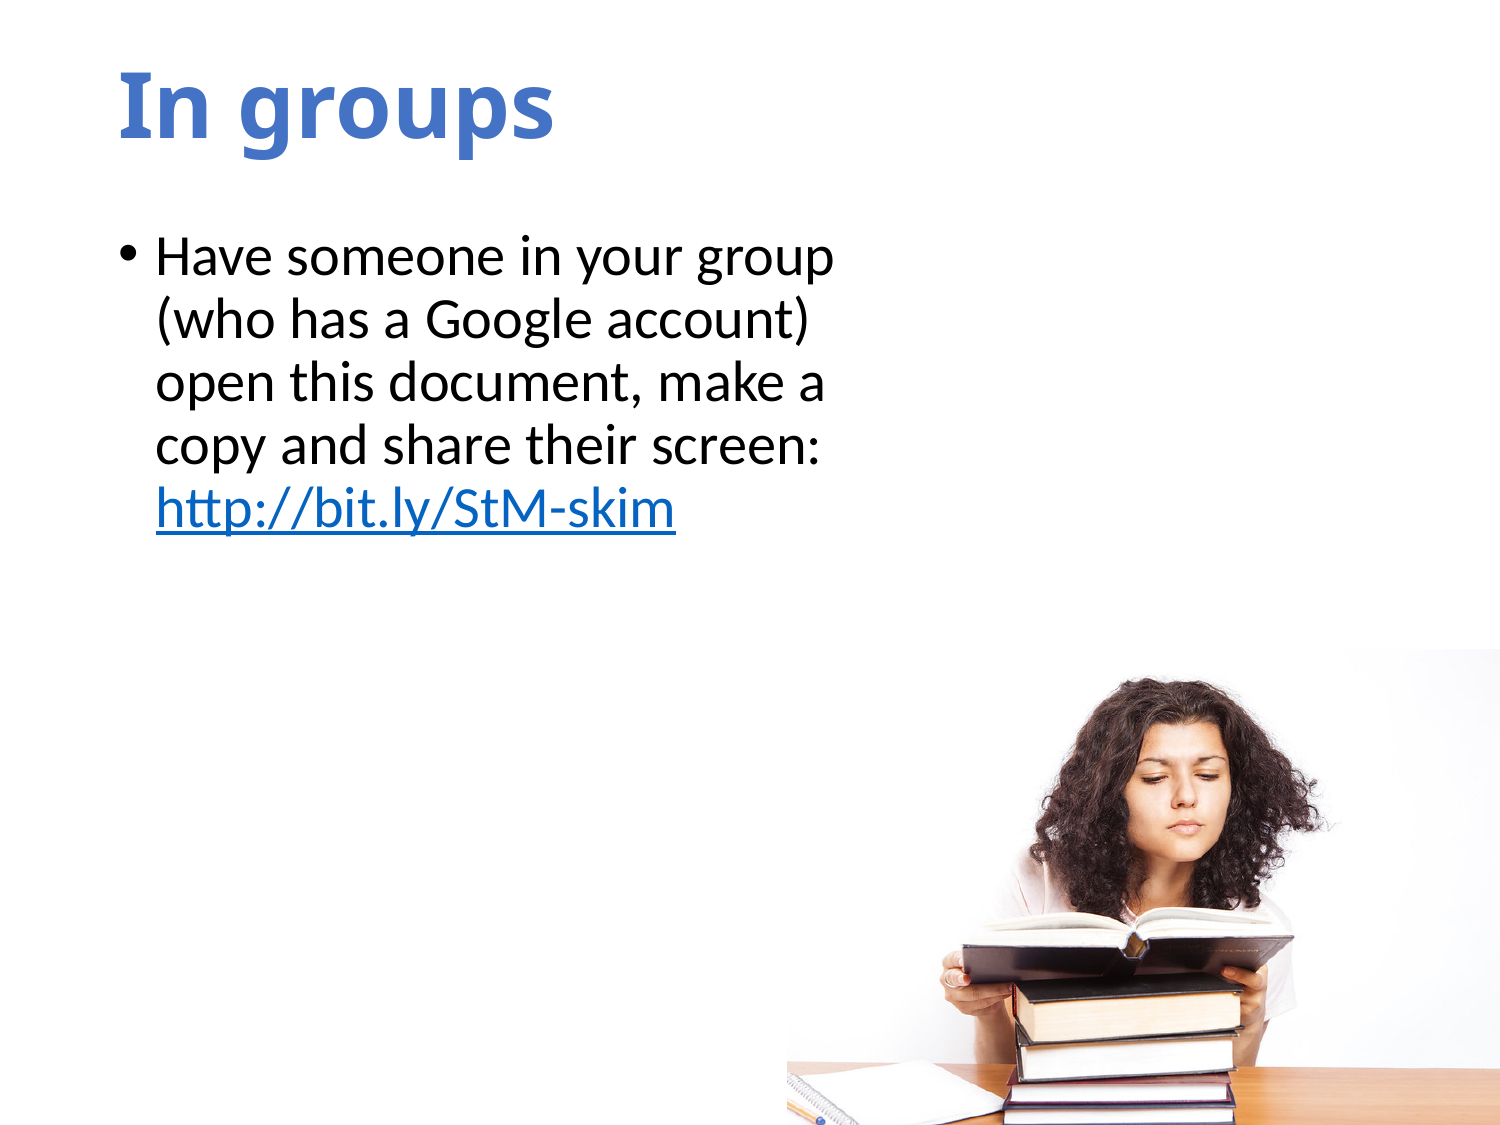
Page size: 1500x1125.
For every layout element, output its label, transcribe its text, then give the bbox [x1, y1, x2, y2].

picture [787, 649, 1500, 1125]
list Have someone in your group (who has a Google account) open this document, make a copy and share their screen: http://bit.ly/StM-skim [103, 217, 955, 1014]
title In groups [103, 0, 1397, 218]
